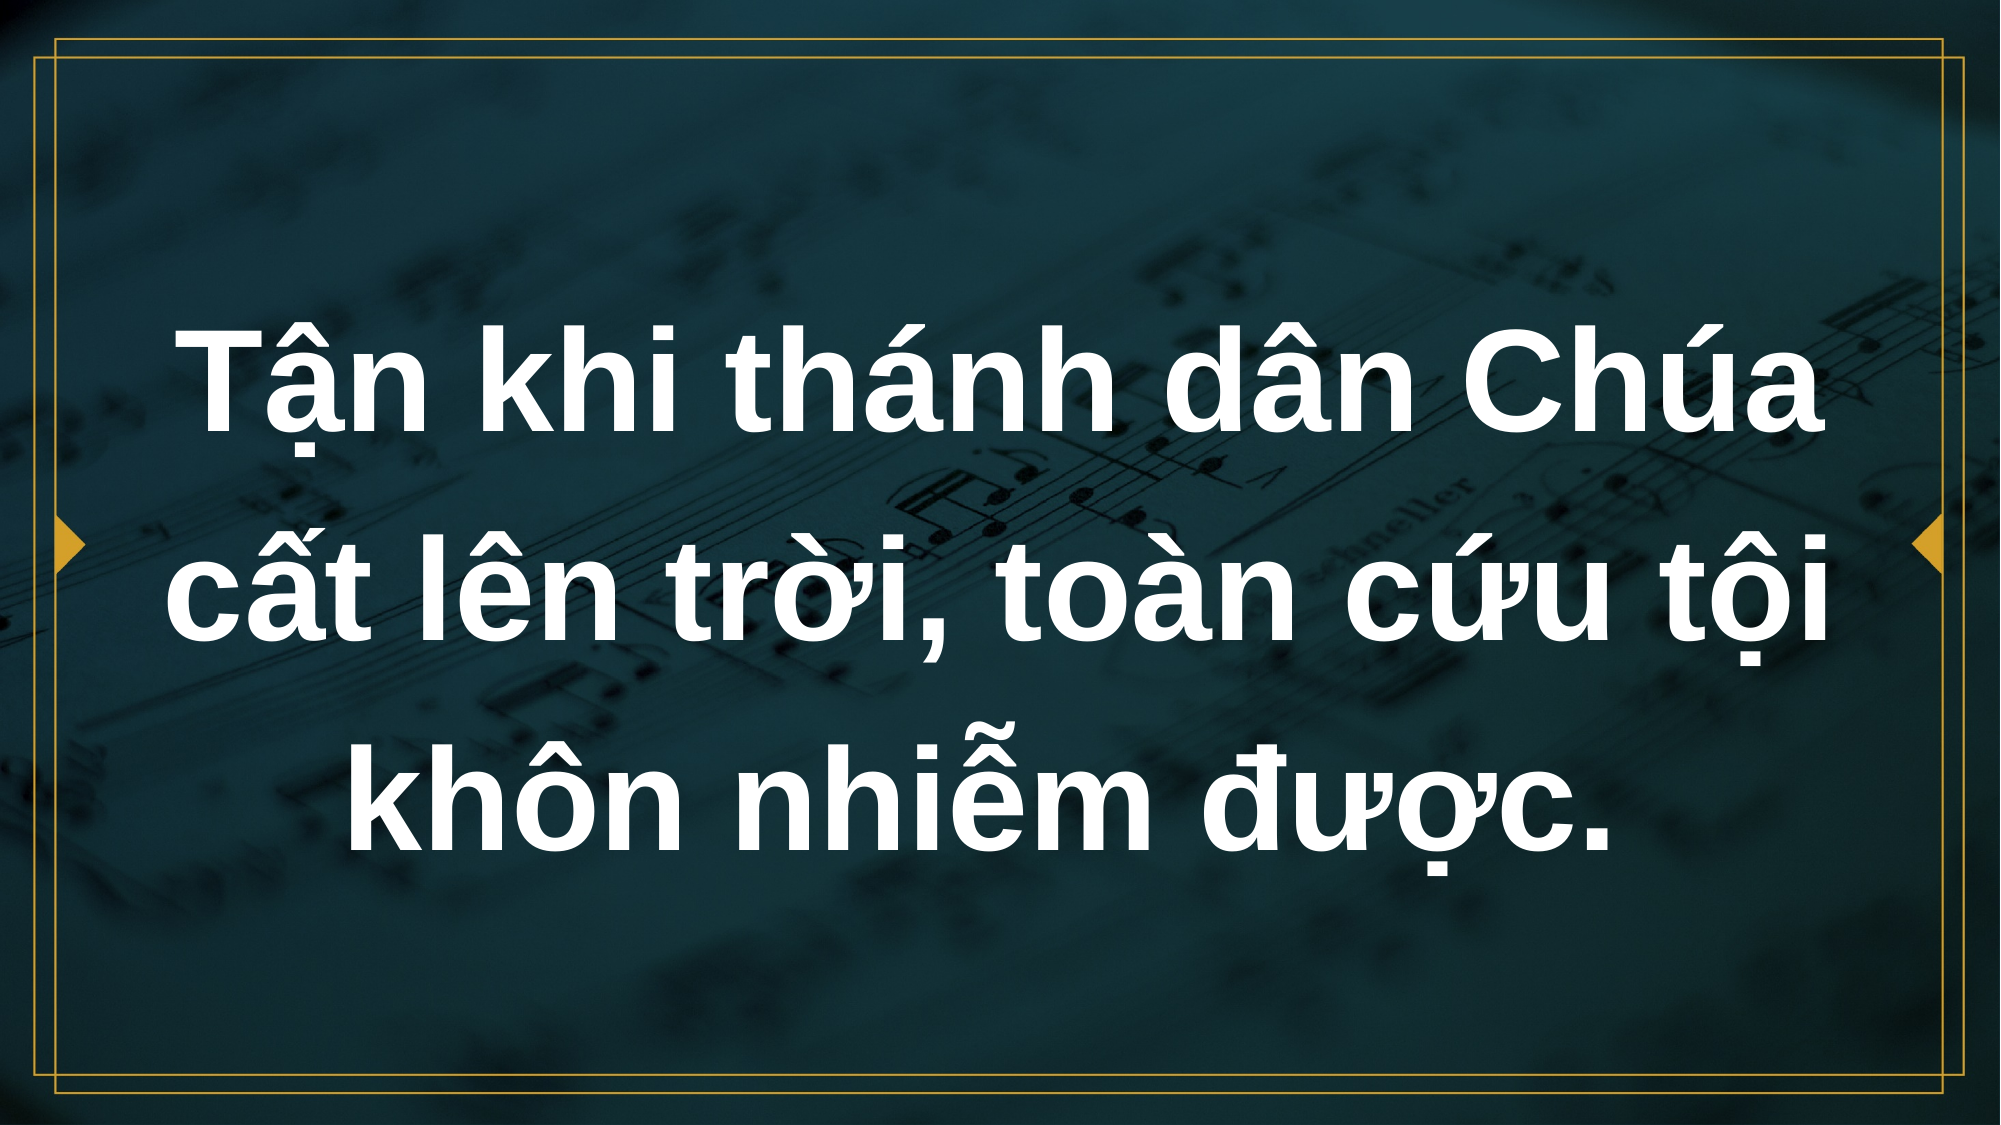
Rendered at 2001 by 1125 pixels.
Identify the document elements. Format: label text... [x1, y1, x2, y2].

title Tận khi thánh dân Chúa cất lên trời, toàn cứu tội khôn nhiễm được. [55, 53, 1945, 1077]
picture [0, 0, 2000, 1125]
